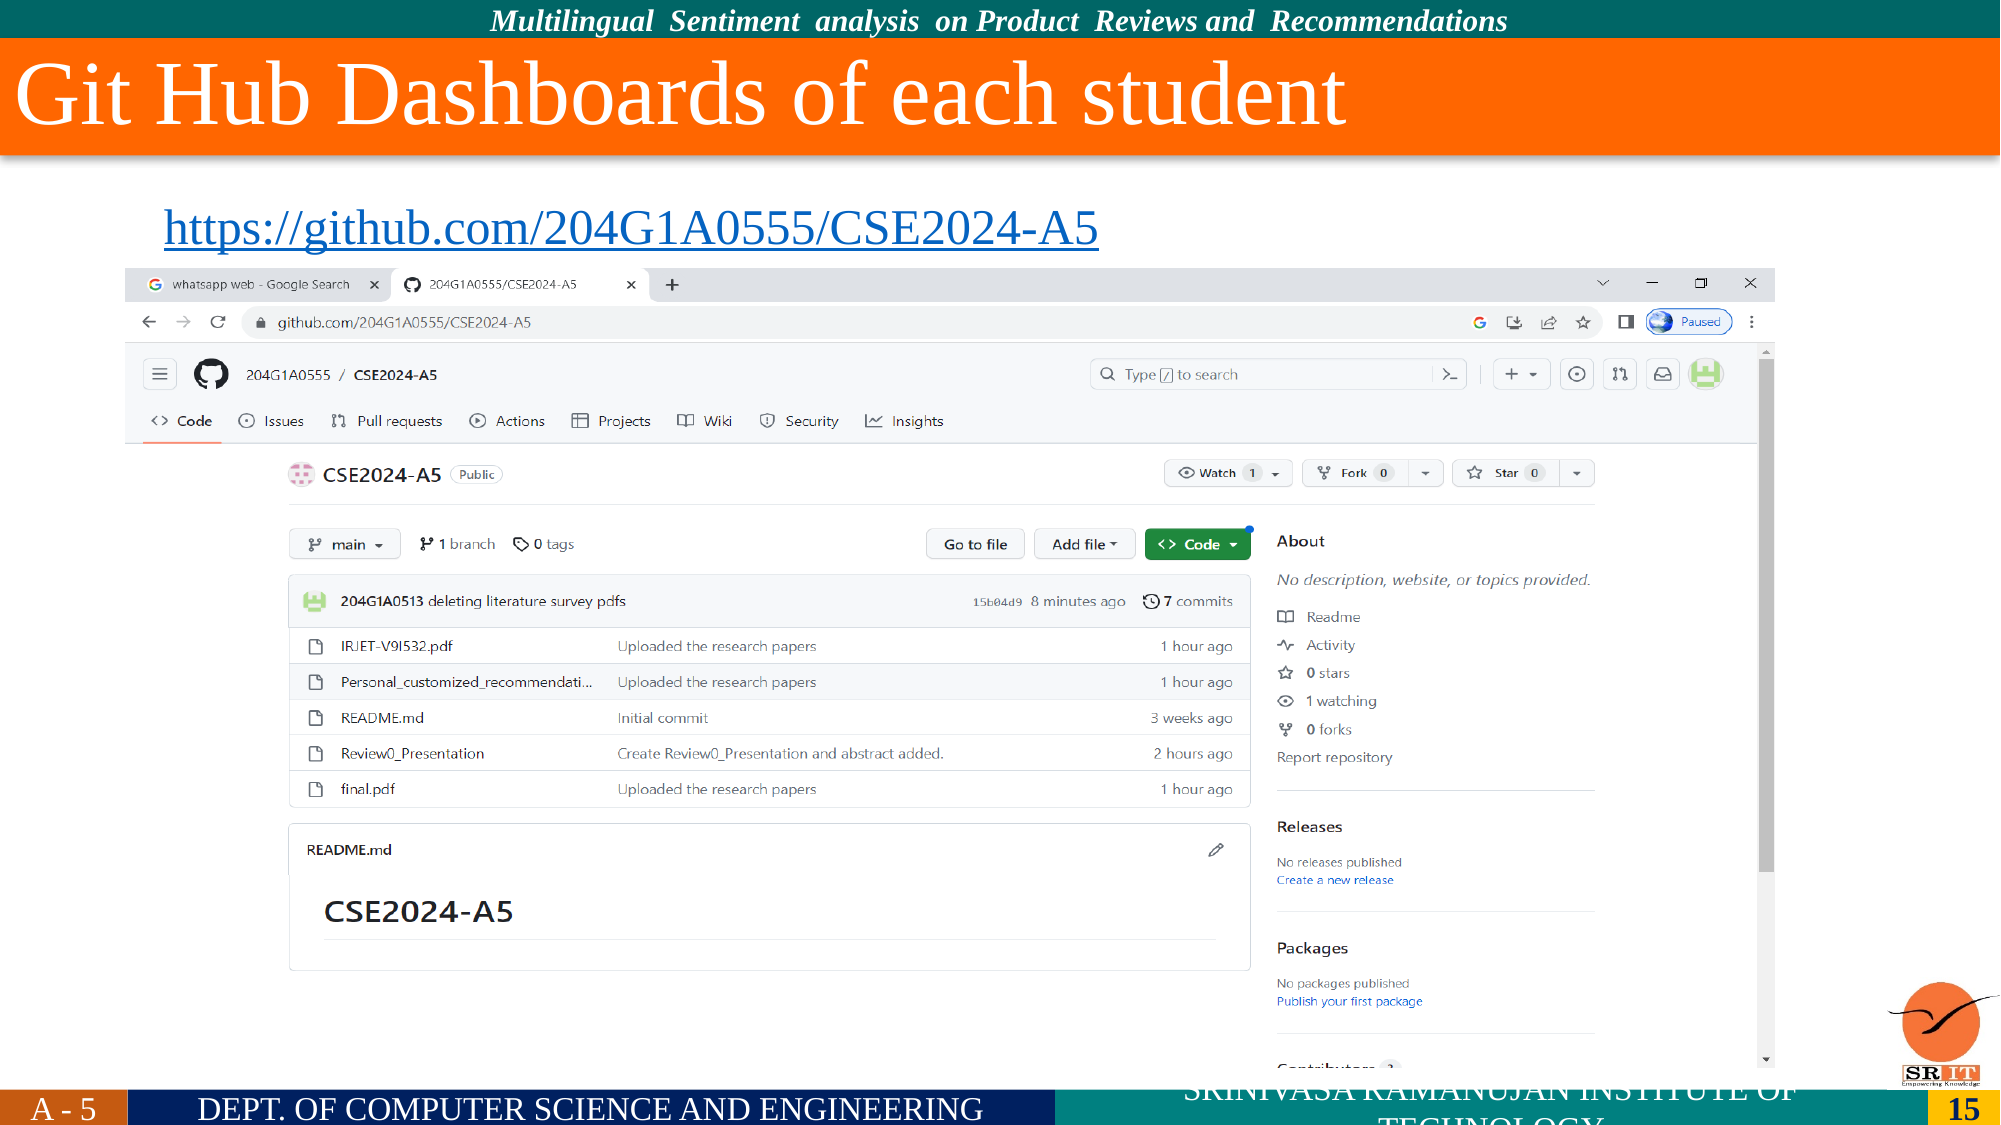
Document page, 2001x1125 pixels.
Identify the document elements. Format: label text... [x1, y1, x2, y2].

picture [1887, 977, 2000, 1090]
title Git Hub Dashboards of each student [0, 38, 2000, 156]
picture [124, 268, 1776, 1068]
text_box https://github.com/204G1A0555/CSE2024-A5 [149, 187, 1115, 263]
